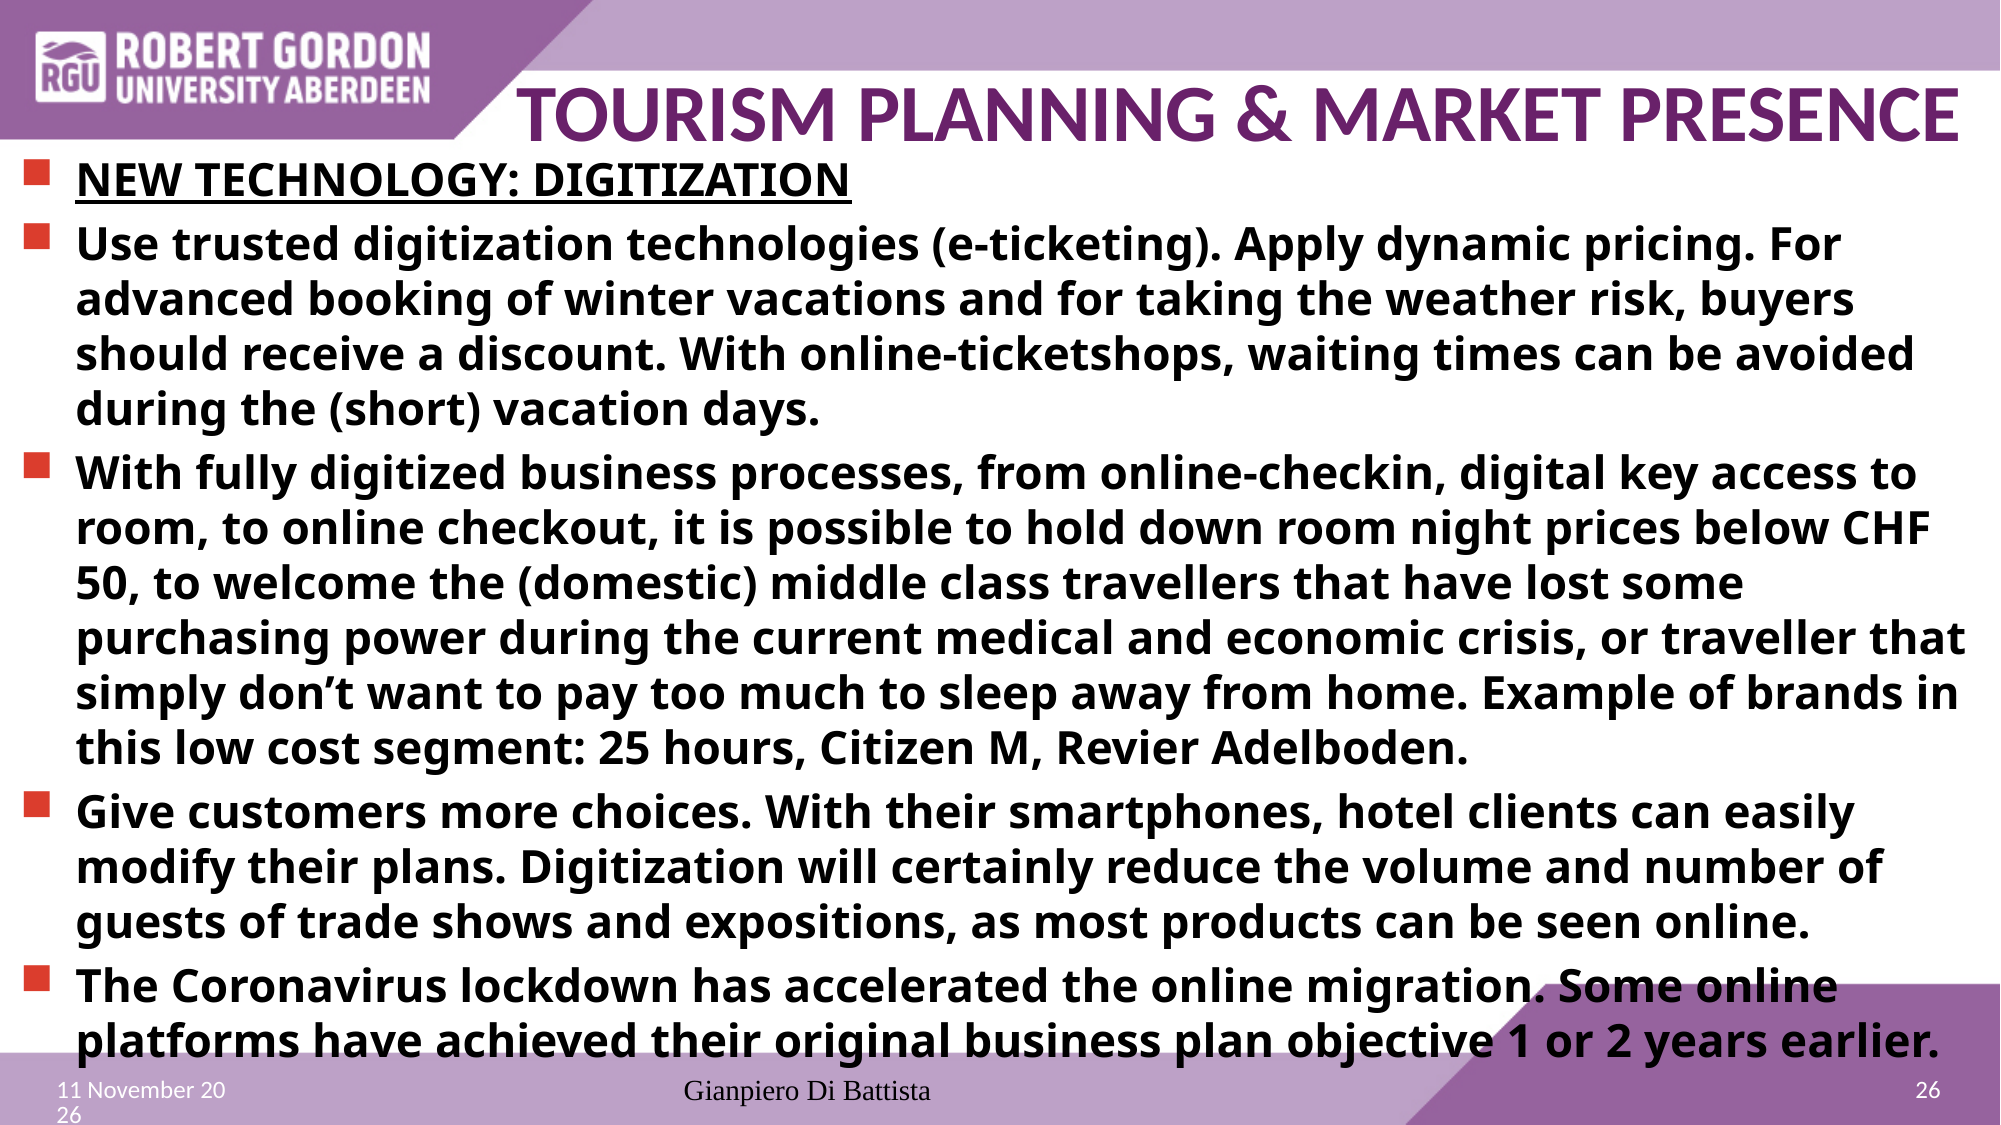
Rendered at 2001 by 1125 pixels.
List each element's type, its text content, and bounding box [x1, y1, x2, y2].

text_box NEW TECHNOLOGY: DIGITIZATION Use trusted digitization technologies (e-ticketing). Apply dynamic pricing. For advanced booking of winter vacations and for taking the weather risk, buyers should receive a discount. With online-ticketshops, waiting times can be avoided during the (short) vacation days. With fully digitized business processes, from online-checkin, digital key access to room, to online checkout, it is possible to hold down room night prices below CHF 50, to welcome the (domestic) middle class travellers that have lost some purchasing power during the current medical and economic crisis, or traveller that simply don’t want to pay too much to sleep away from home. Example of brands in this low cost segment: 25 hours, Citizen M, Revier Adelboden. Give customers more choices. With their smartphones, hotel clients can easily modify their plans. Digitization will certainly reduce the volume and number of guests of trade shows and expositions, as most products can be seen online. The Coronavirus lockdown has accelerated the online migration. Some online platforms have achieved their original business plan objective 1 or 2 years earlier. [4, 143, 2000, 886]
slide_number 26 [1412, 1058, 1956, 1119]
title TOURISM PLANNING & MARKET PRESENCE [501, 64, 2000, 143]
footer Gianpiero Di Battista [284, 1058, 1330, 1119]
picture [0, 0, 2000, 1125]
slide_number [41, 1058, 250, 1119]
